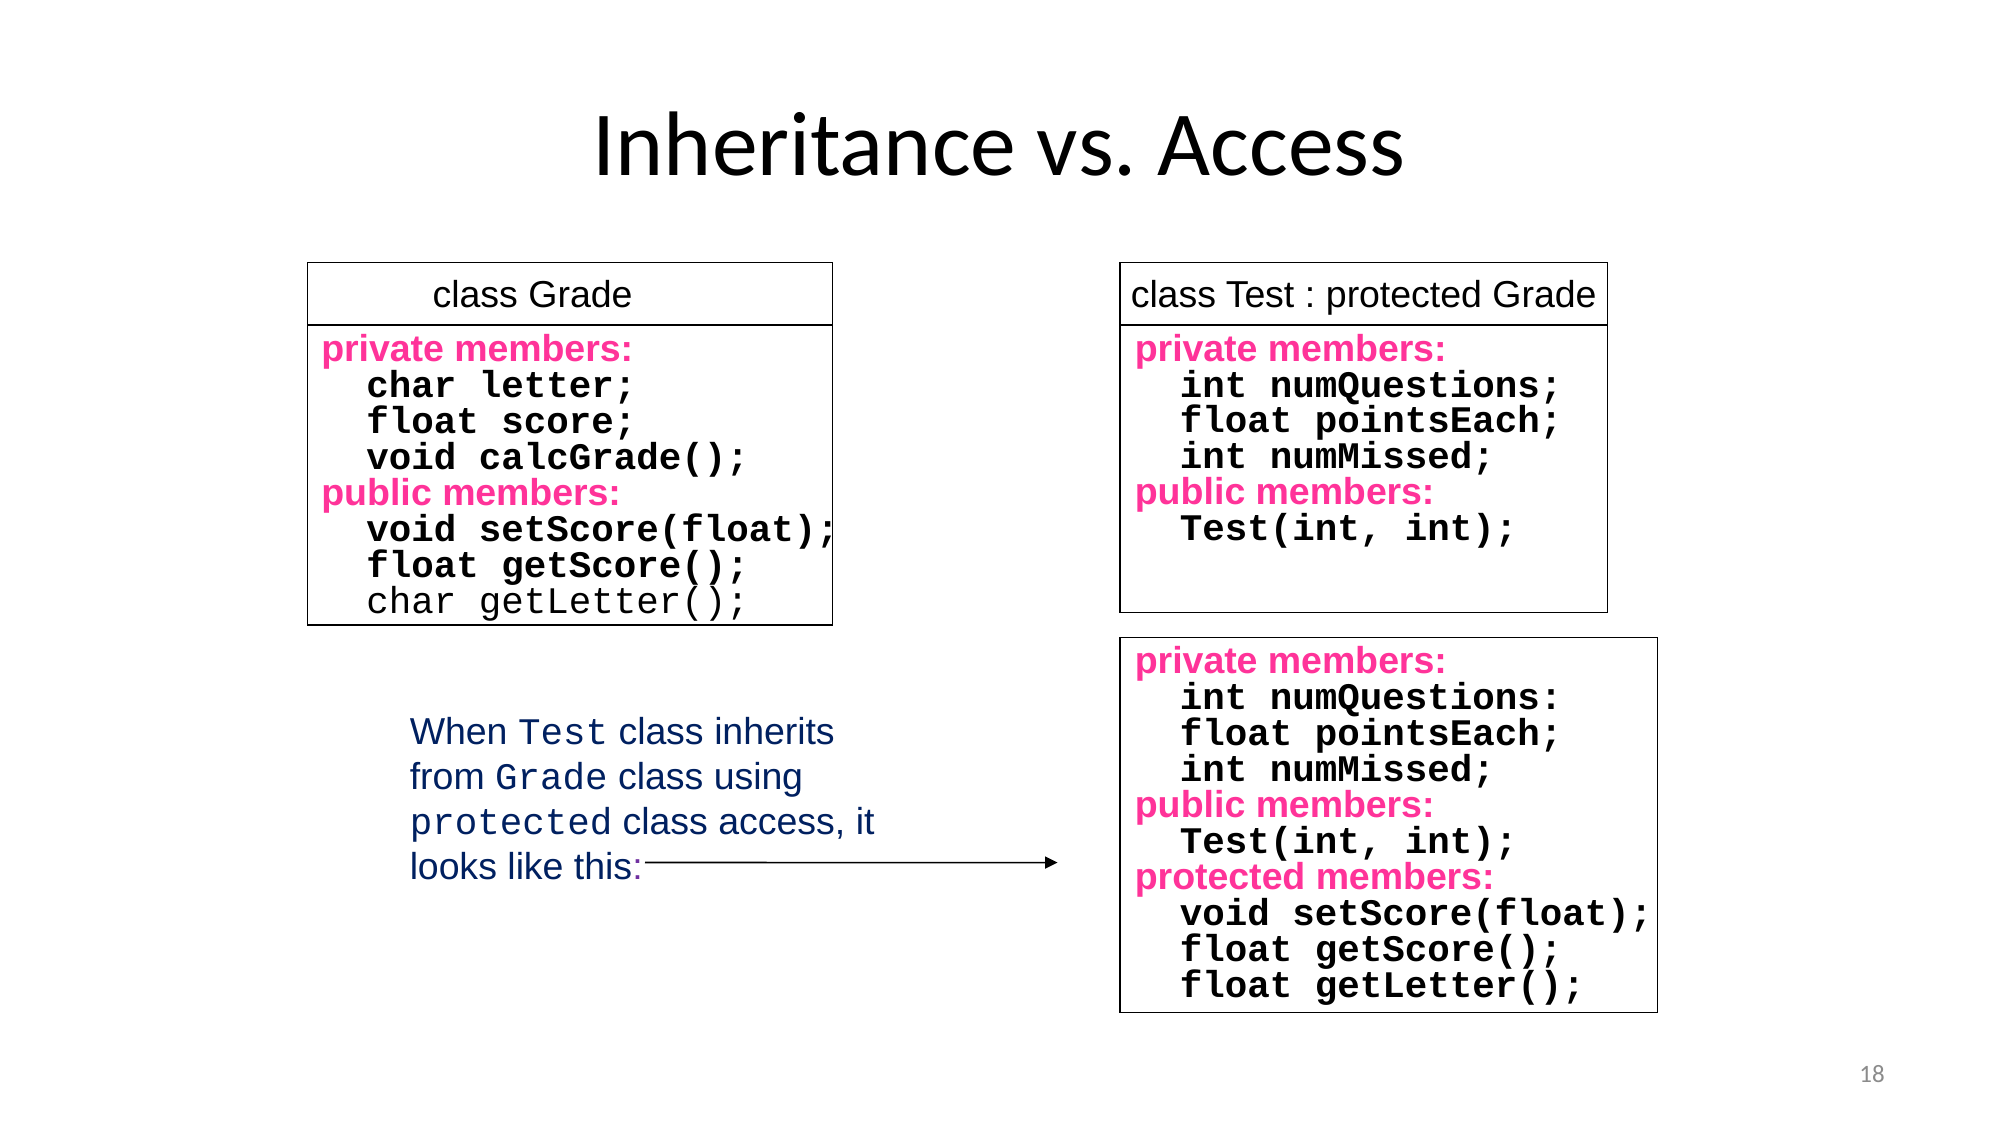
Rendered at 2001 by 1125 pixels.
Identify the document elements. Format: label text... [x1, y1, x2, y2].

slide_number 18 [1433, 1042, 1900, 1103]
title Inheritance vs. Access [99, 45, 1900, 233]
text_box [304, 262, 1696, 1019]
